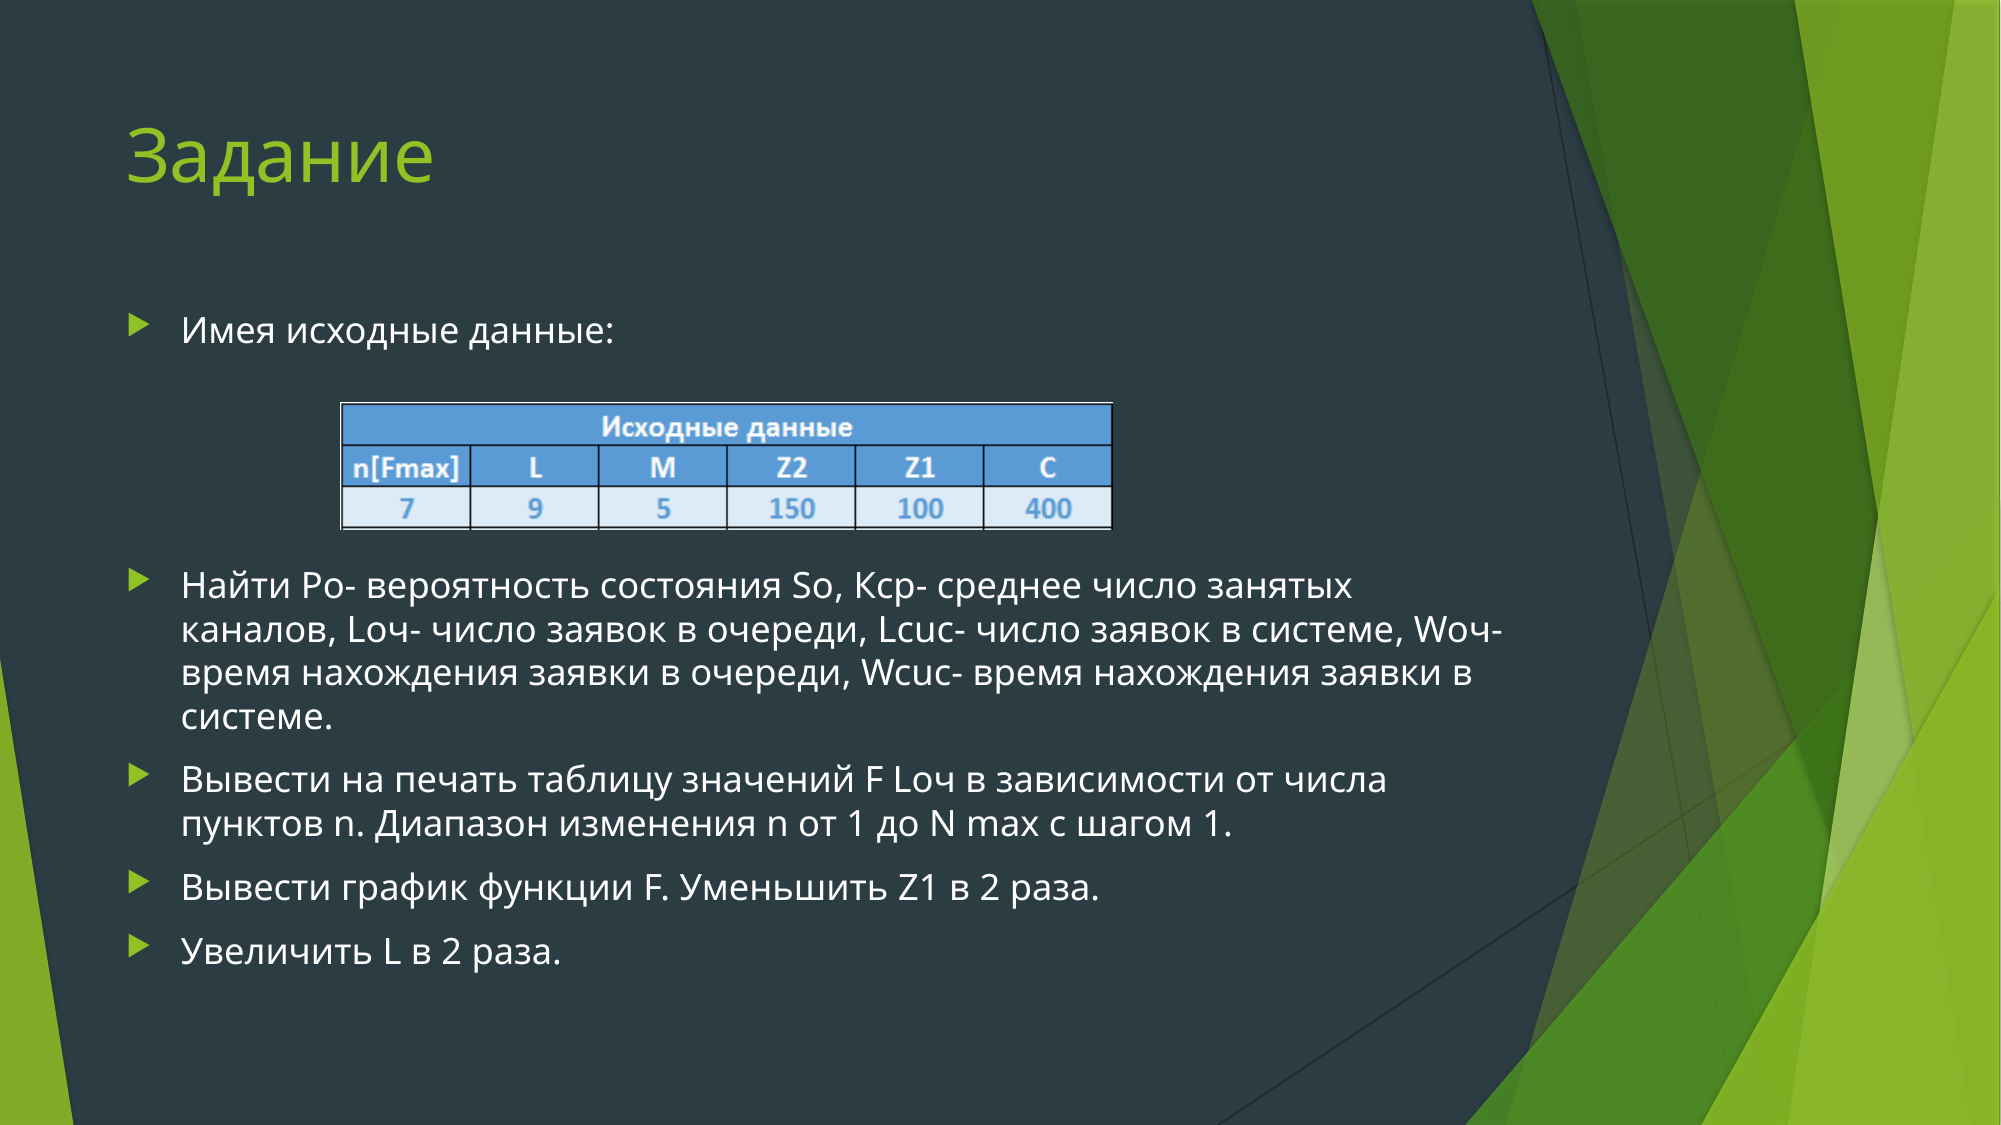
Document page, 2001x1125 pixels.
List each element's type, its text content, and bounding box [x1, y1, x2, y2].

list Имея исходные данные: Найти Po- вероятность состояния So, Кср- среднее число занятых каналов, Loч- число заявок в очереди, Lcuc- число заявок в системе, Woч- время нахождения заявки в очереди, Wcuc- время нахождения заявки в системе. Вывести на печать таблицу значений F Loч в зависимости от числа пунктов n. Диапазон изменения n от 1 до N max с шагом 1. Вывести график функции F. Уменьшить Z1 в 2 раза. Увеличить L в 2 раза. [111, 299, 1522, 984]
title Задание [111, 99, 1522, 299]
picture [340, 402, 1114, 530]
